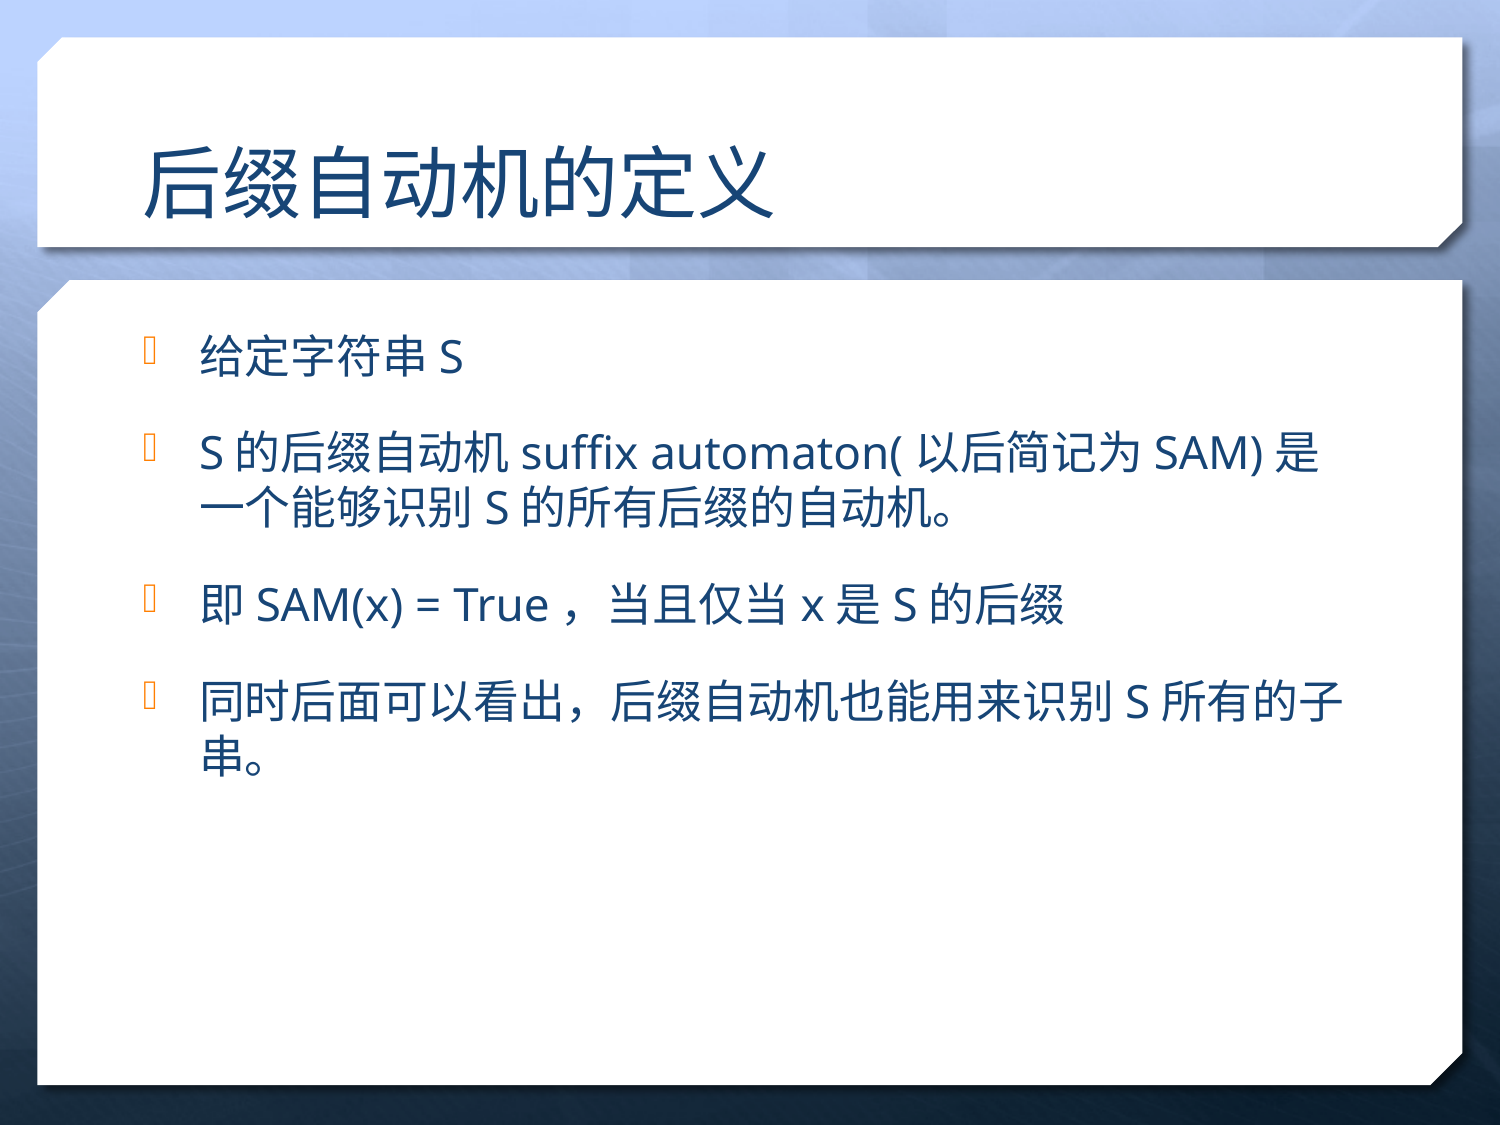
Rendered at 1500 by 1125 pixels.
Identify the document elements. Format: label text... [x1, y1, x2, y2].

title 后缀自动机的定义 [127, 48, 1372, 236]
list 给定字符串S S的后缀自动机suffix automaton(以后简记为SAM)是一个能够识别S的所有后缀的自动机。 即SAM(x) = True，当且仅当x是S的后缀 同时后面可以看出，后缀自动机也能用来识别S所有的子串。 [127, 319, 1372, 978]
